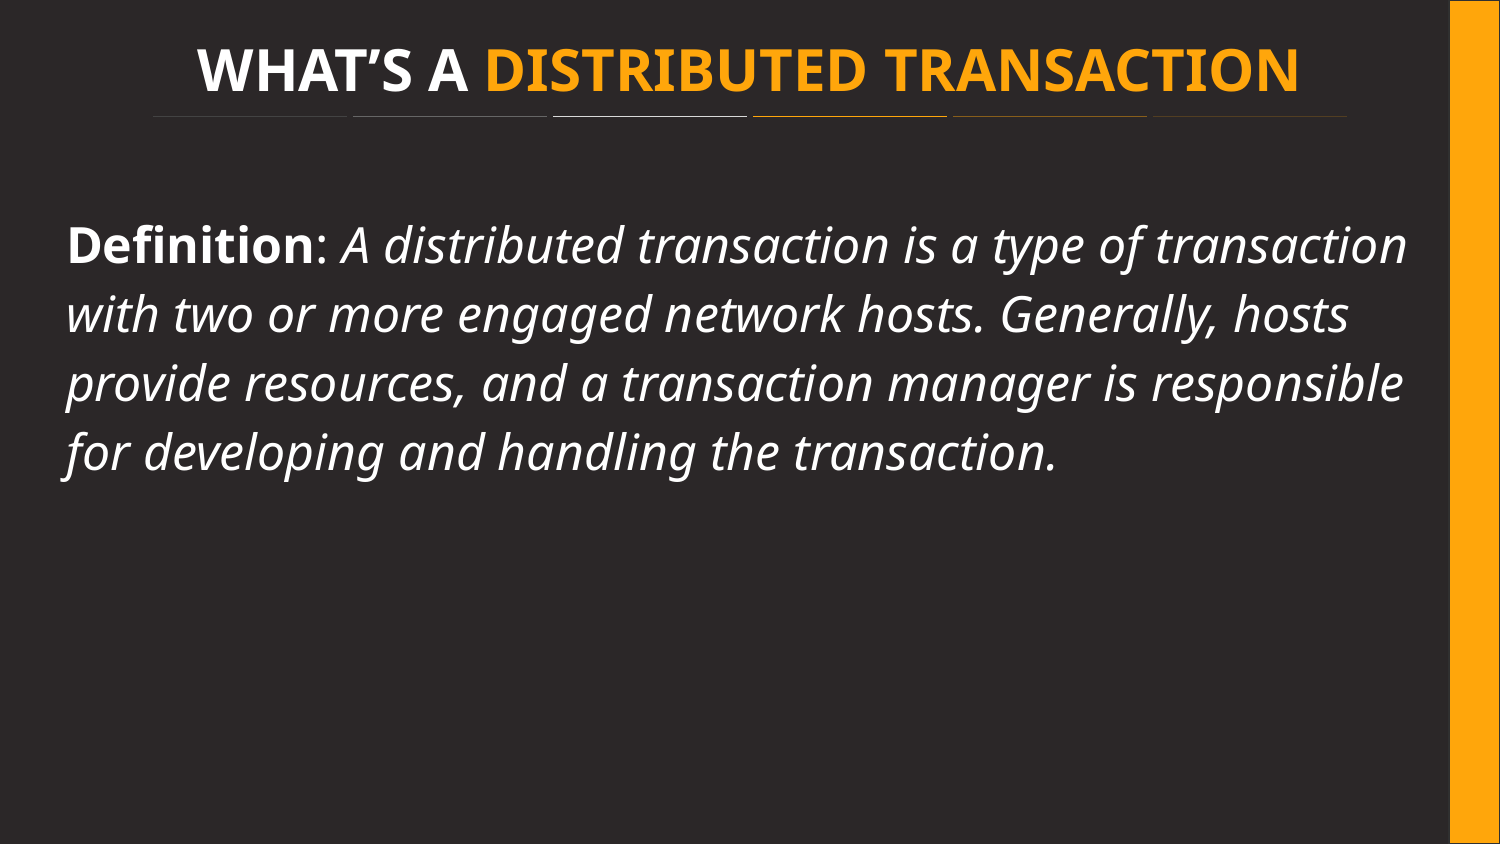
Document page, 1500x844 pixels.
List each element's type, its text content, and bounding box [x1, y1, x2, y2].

title WHAT’S A DISTRIBUTED TRANSACTION [51, 18, 1449, 113]
list Definition: A distributed transaction is a type of transaction with two or more engaged network hosts. Generally, hosts provide resources, and a transaction manager is responsible for developing and handling the transaction. [51, 189, 1449, 750]
